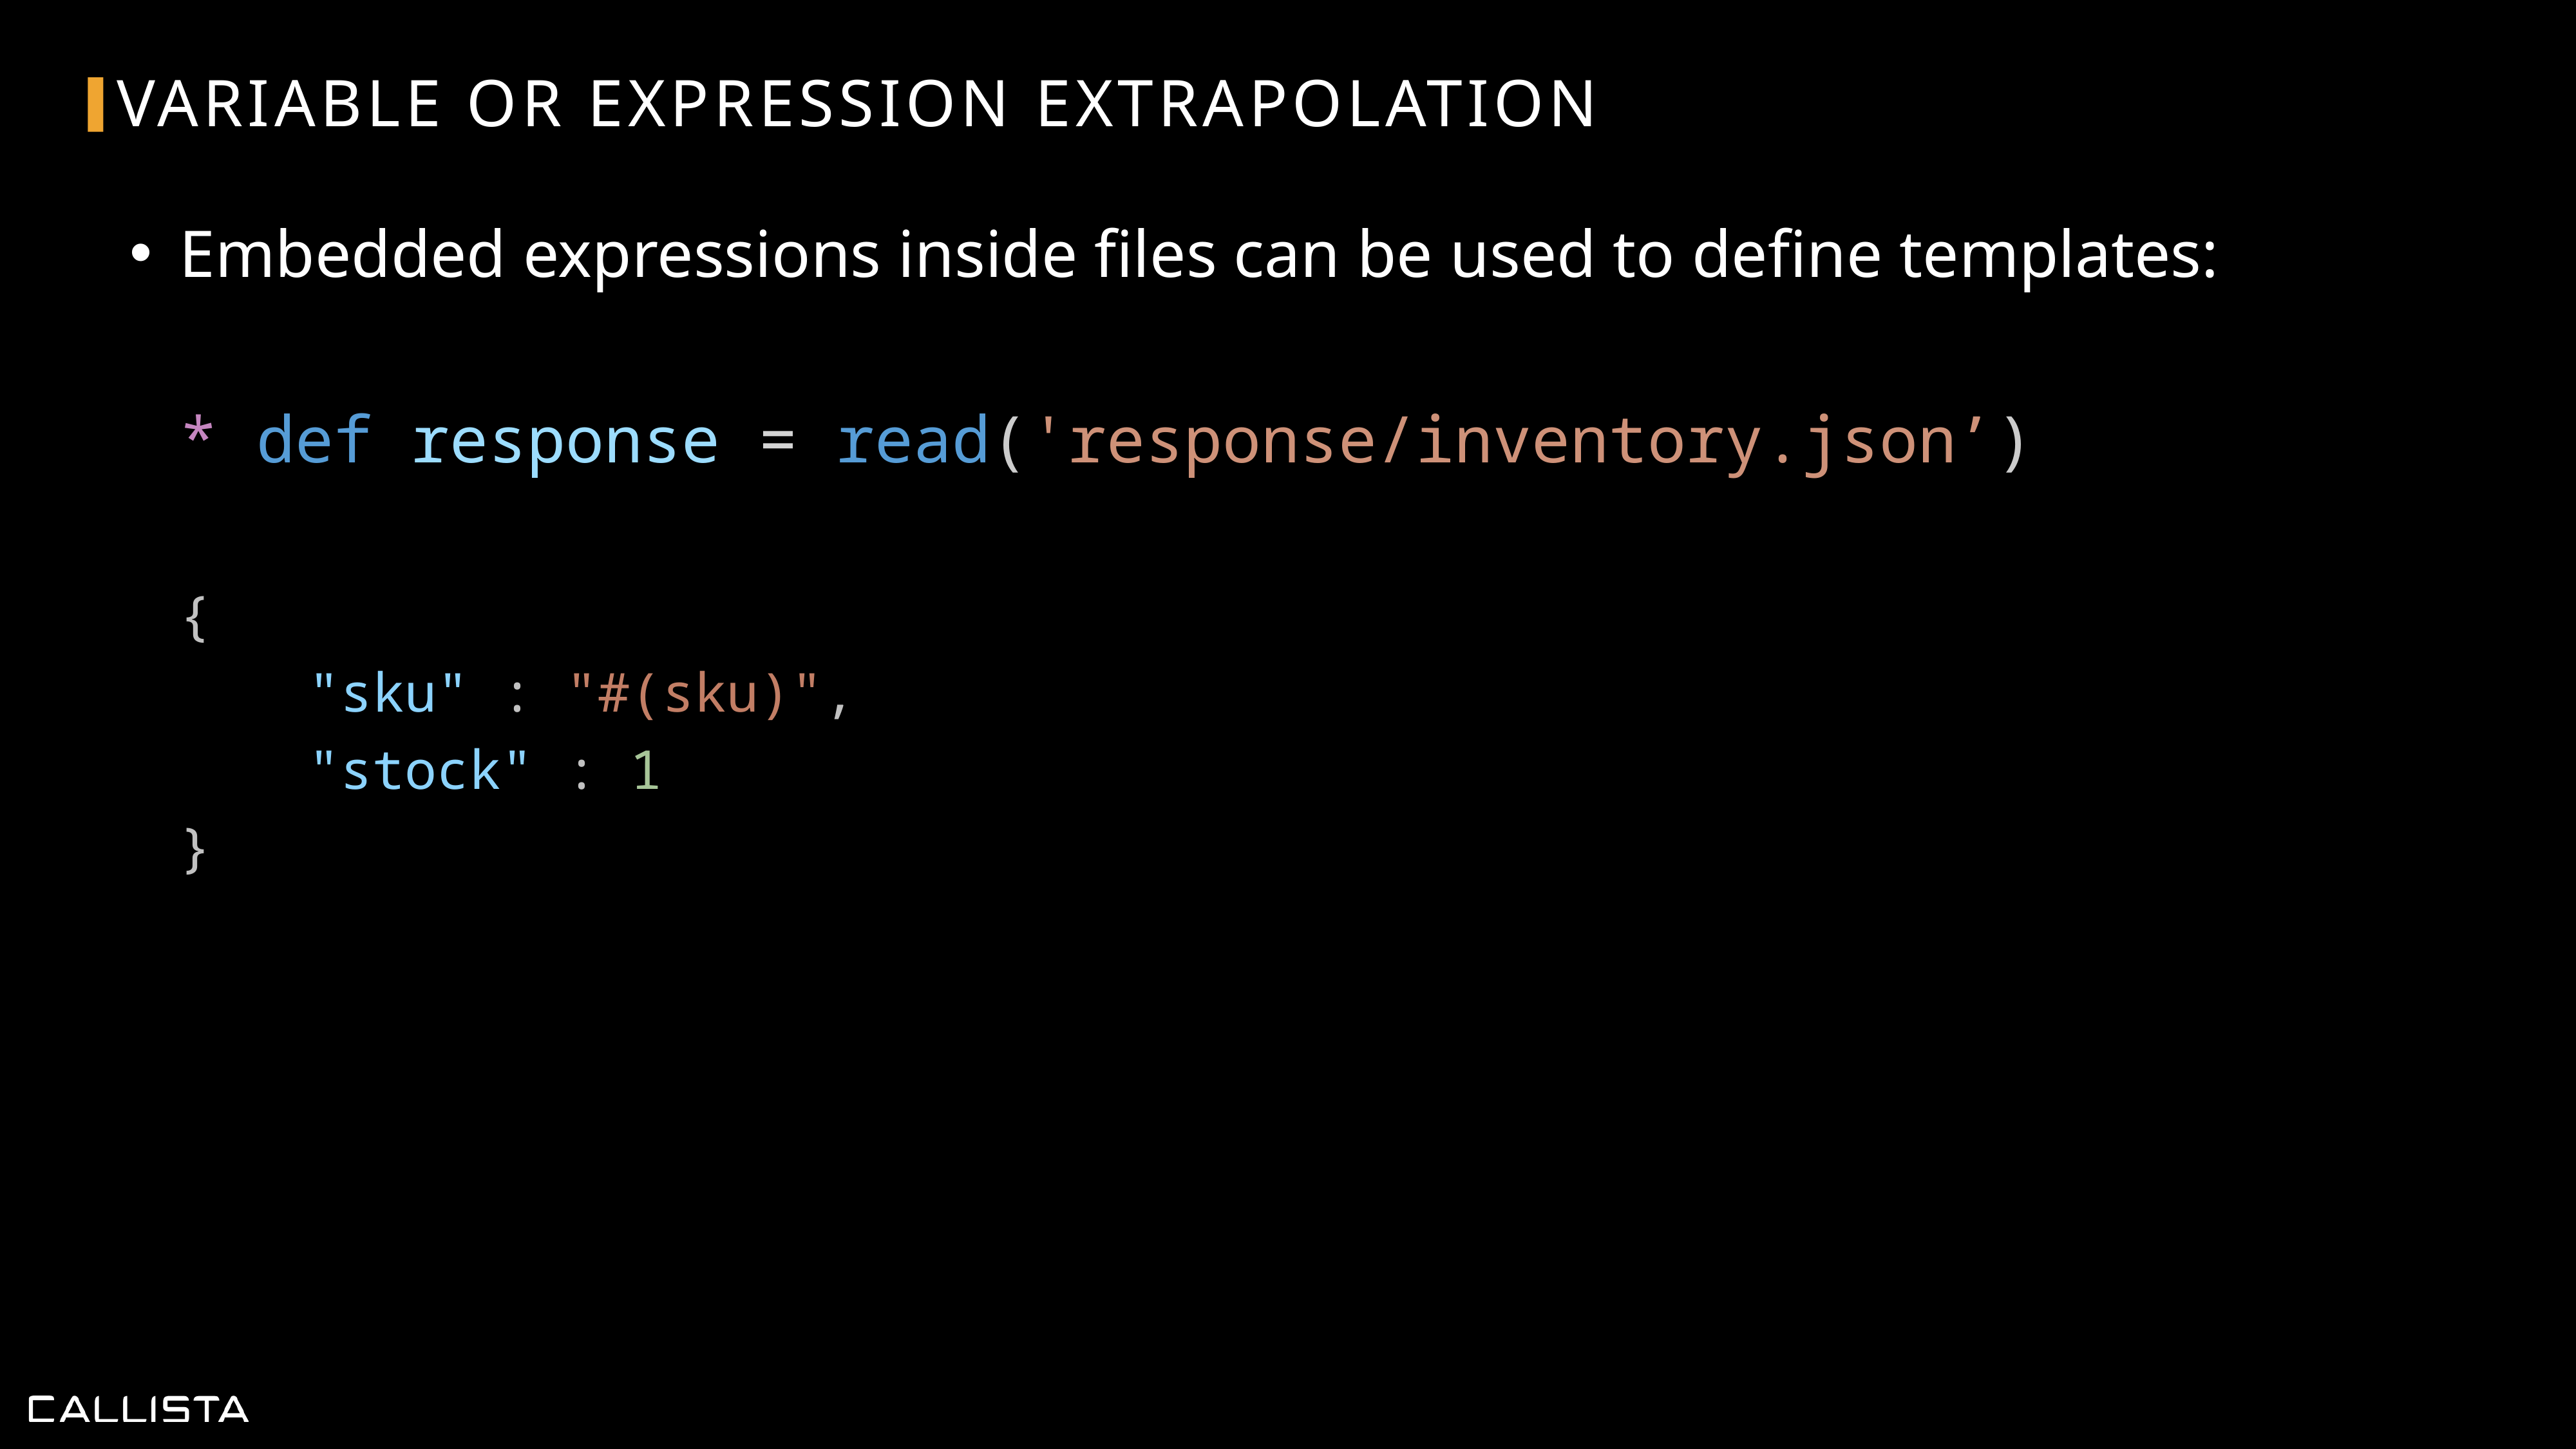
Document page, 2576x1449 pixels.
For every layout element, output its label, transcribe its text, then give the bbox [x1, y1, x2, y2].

list Embedded expressions inside files can be used to define templates: * def response = read('response/inventory.json’) { "sku" : "#(sku)", "stock" : 1 } [106, 187, 2423, 1262]
title Variable or Expression Extrapolation [106, 52, 2423, 149]
